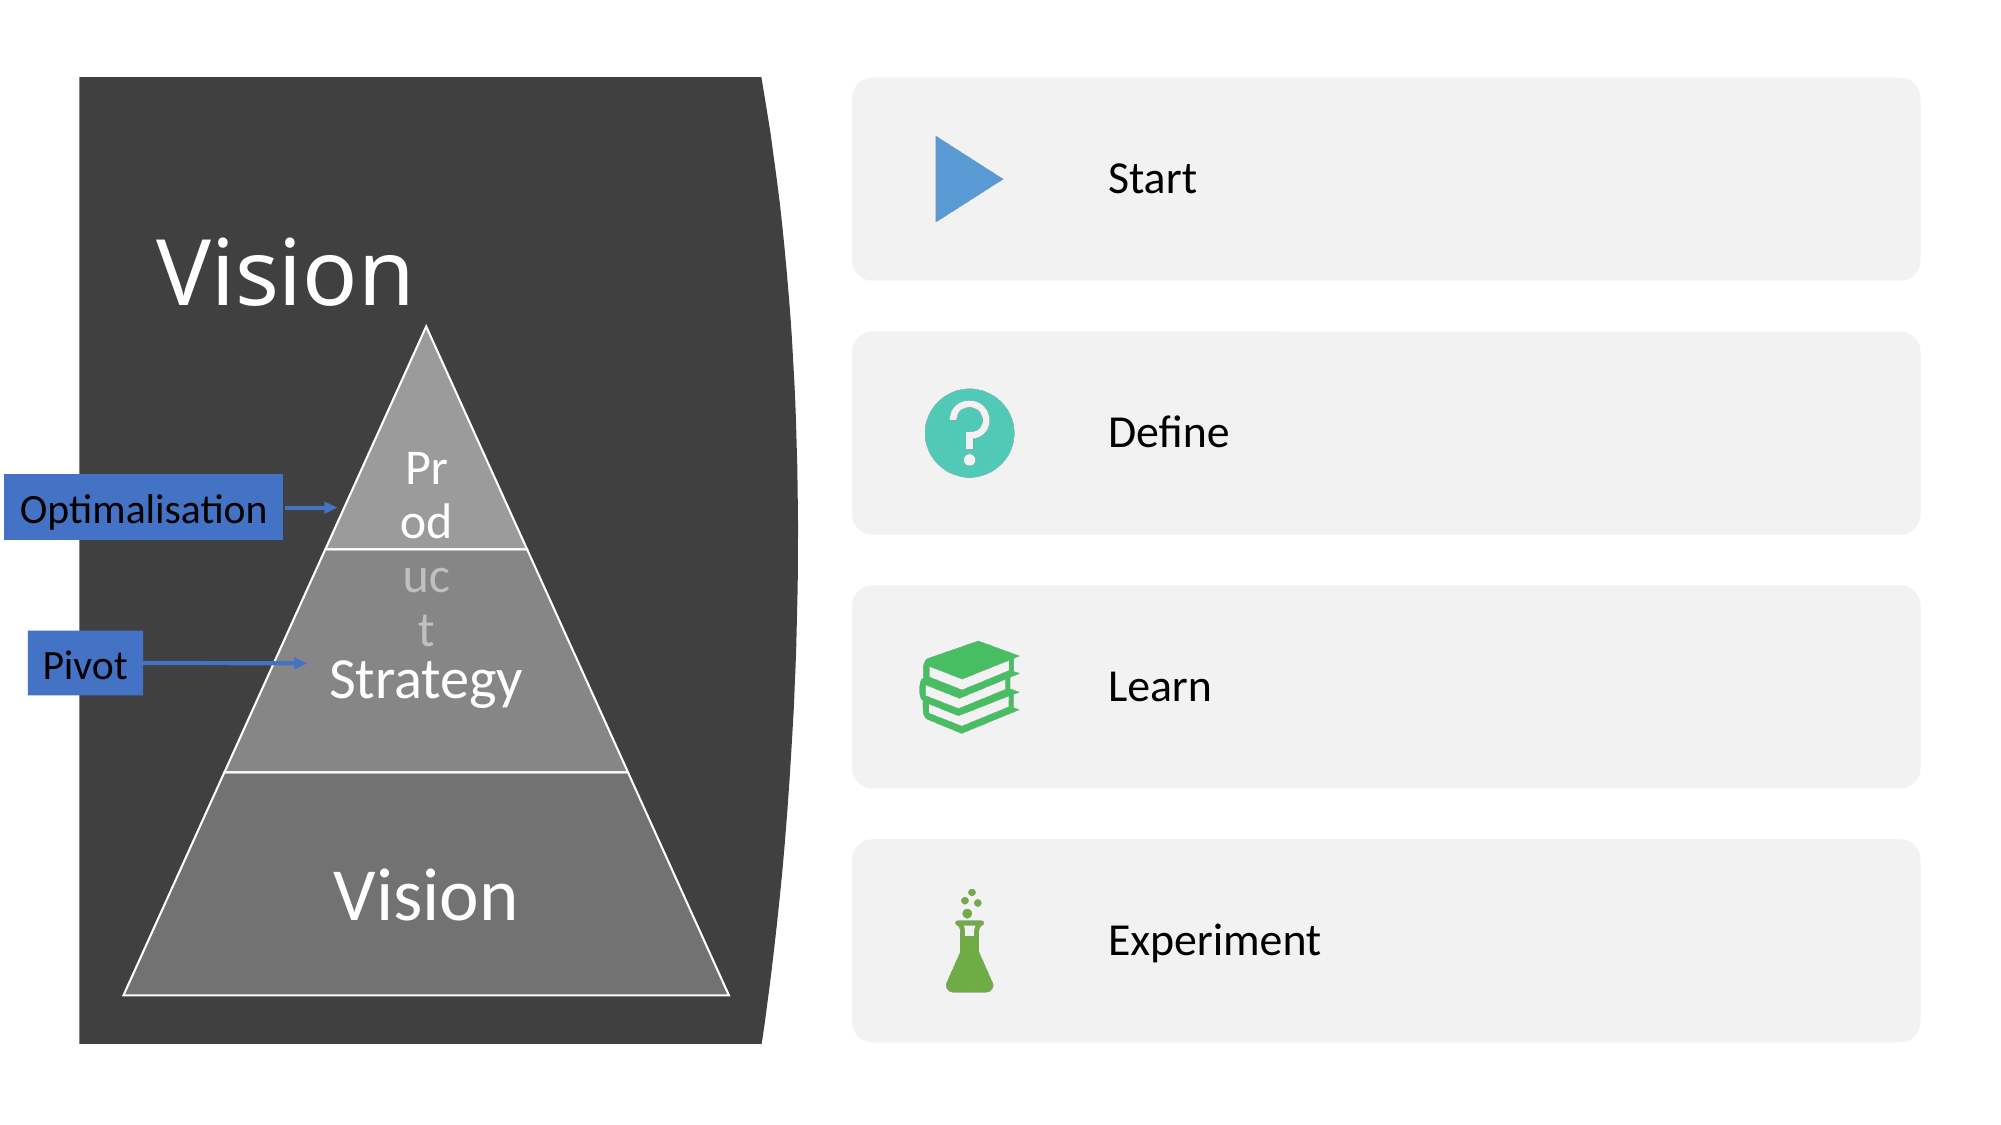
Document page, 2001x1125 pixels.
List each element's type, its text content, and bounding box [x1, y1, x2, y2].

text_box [123, 326, 729, 996]
text_box Optimalisation [4, 474, 123, 540]
text_box Pivot [27, 630, 123, 696]
text_box [78, 76, 800, 1045]
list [852, 77, 1921, 1043]
title Vision [141, 166, 702, 326]
